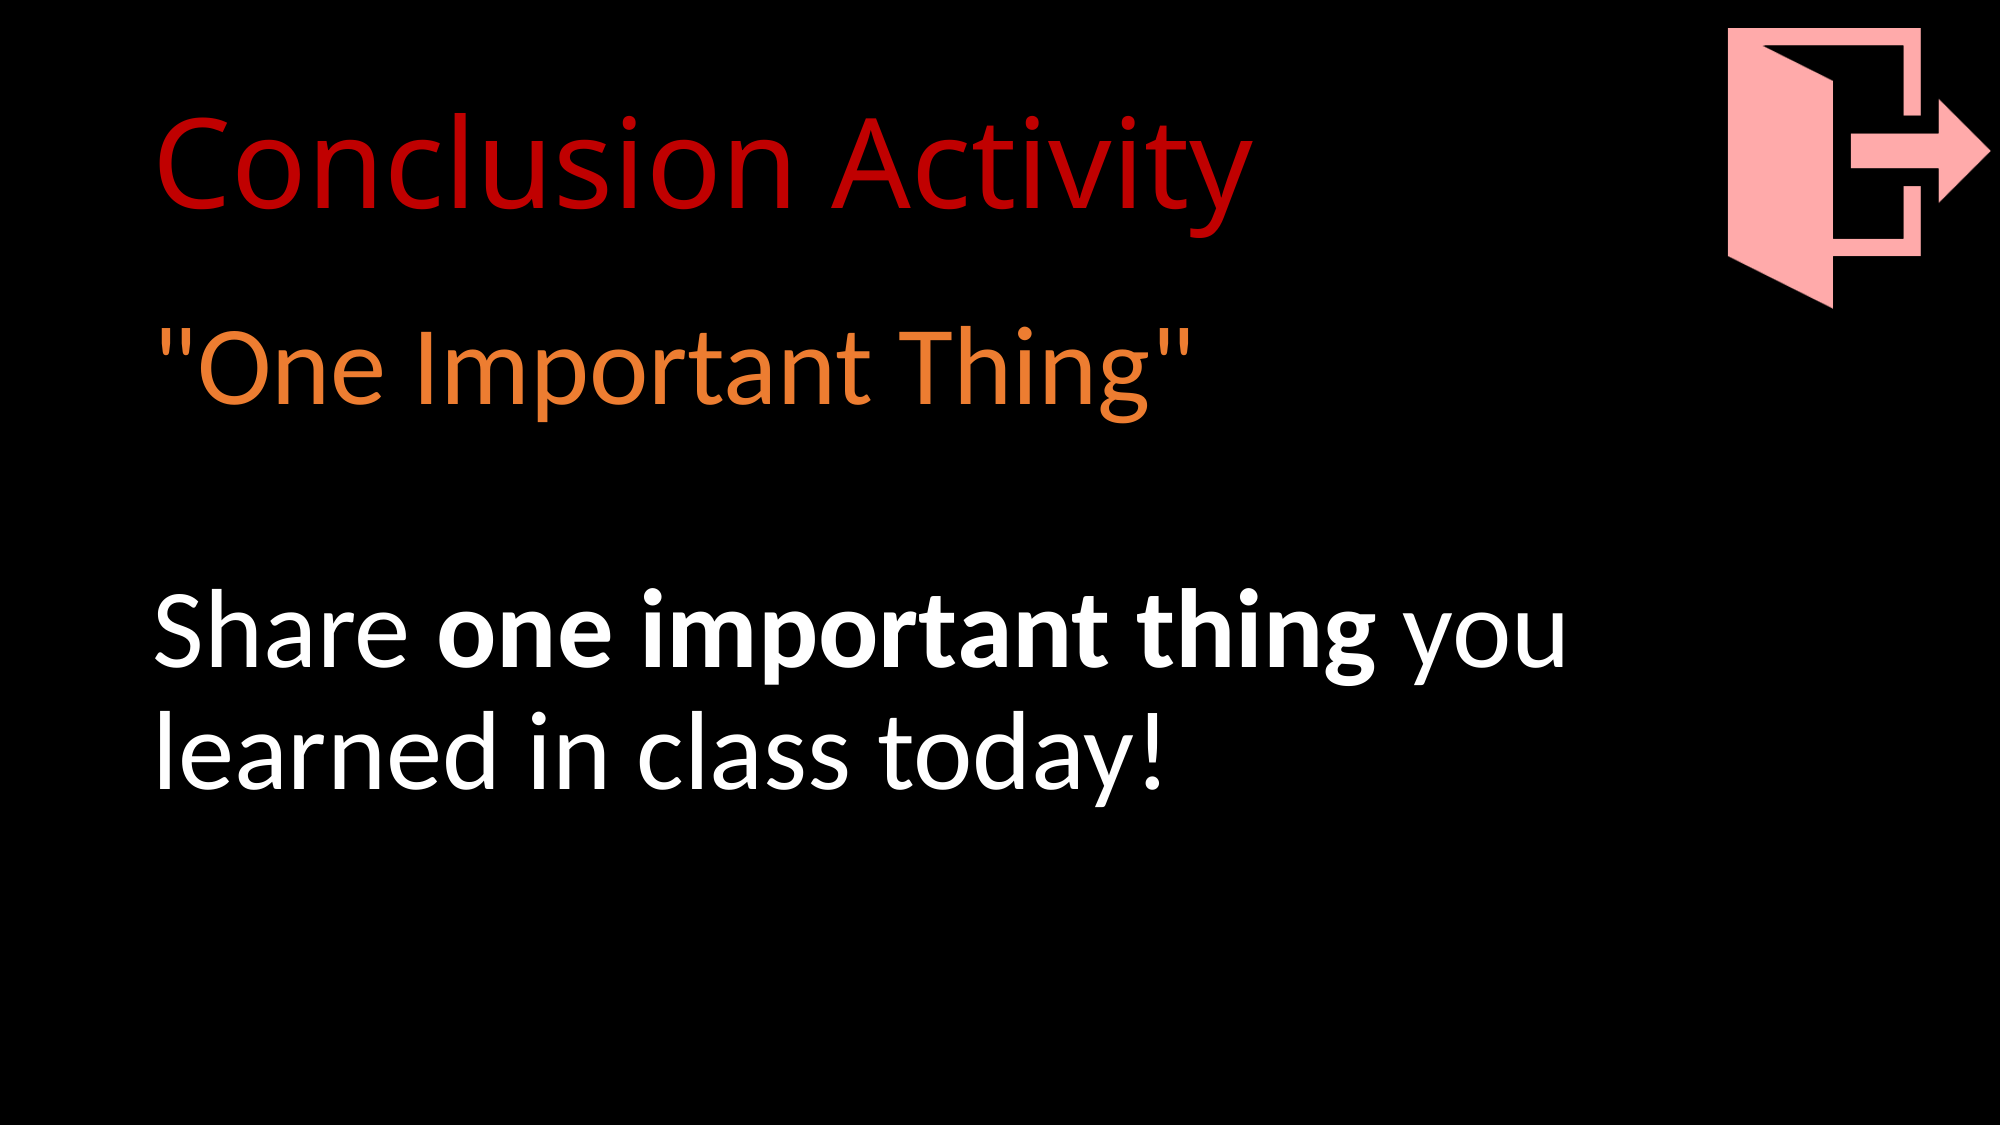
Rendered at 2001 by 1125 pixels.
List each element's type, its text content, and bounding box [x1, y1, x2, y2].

list "One Important Thing" Share one important thing you learned in class today! [137, 299, 1863, 1014]
picture [1719, 28, 2000, 309]
title Conclusion Activity [137, 59, 1719, 278]
